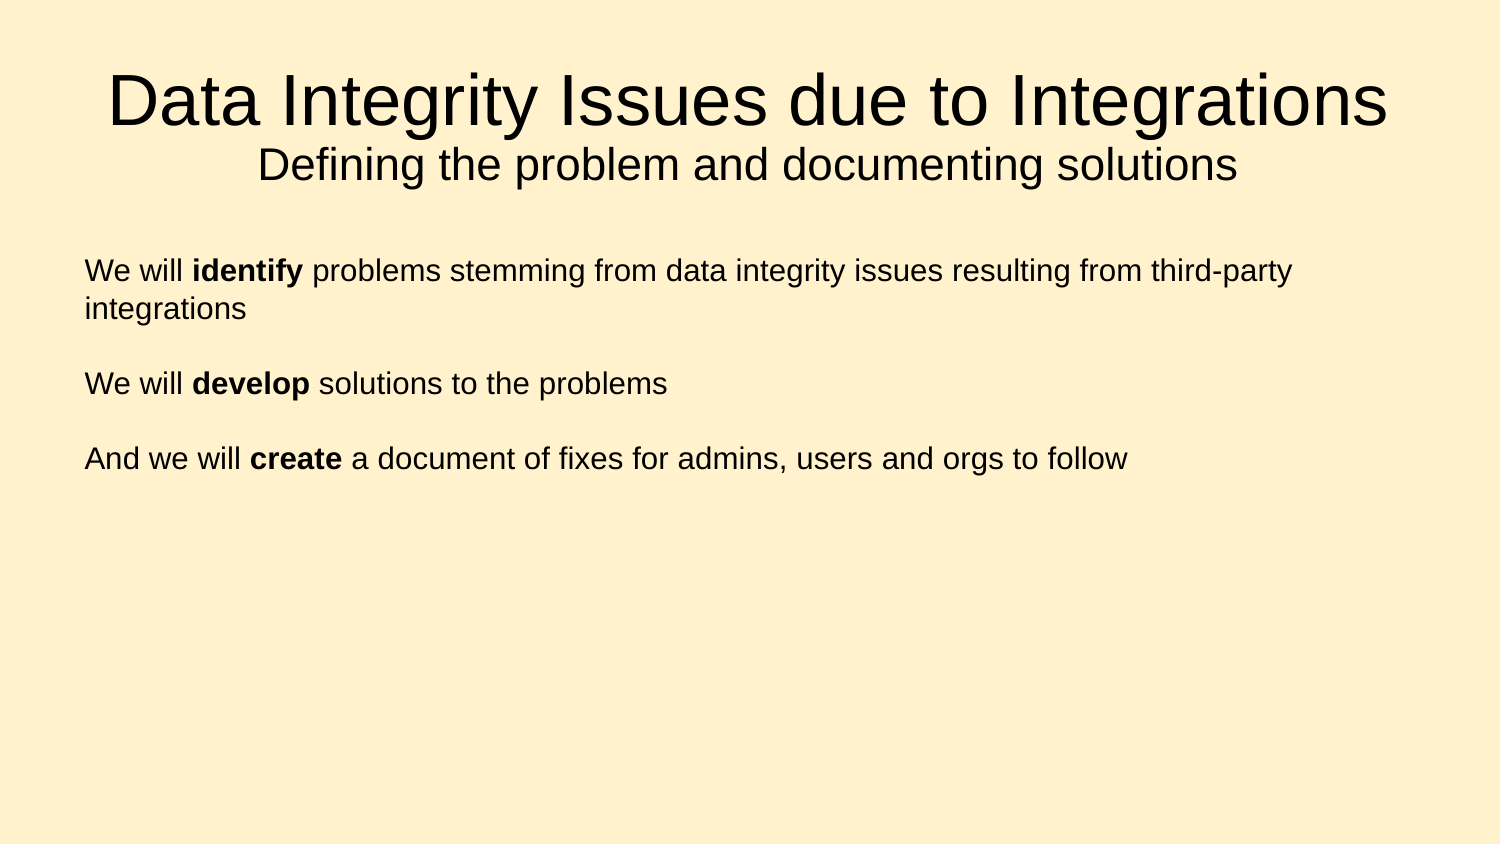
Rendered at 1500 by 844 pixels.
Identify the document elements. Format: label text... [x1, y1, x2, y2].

text_box We will identify problems stemming from data integrity issues resulting from third-party integrations We will develop solutions to the problems And we will create a document of fixes for admins, users and orgs to follow [73, 245, 1424, 589]
title Data Integrity Issues due to Integrations Defining the problem and documenting solutions [91, 44, 1406, 208]
